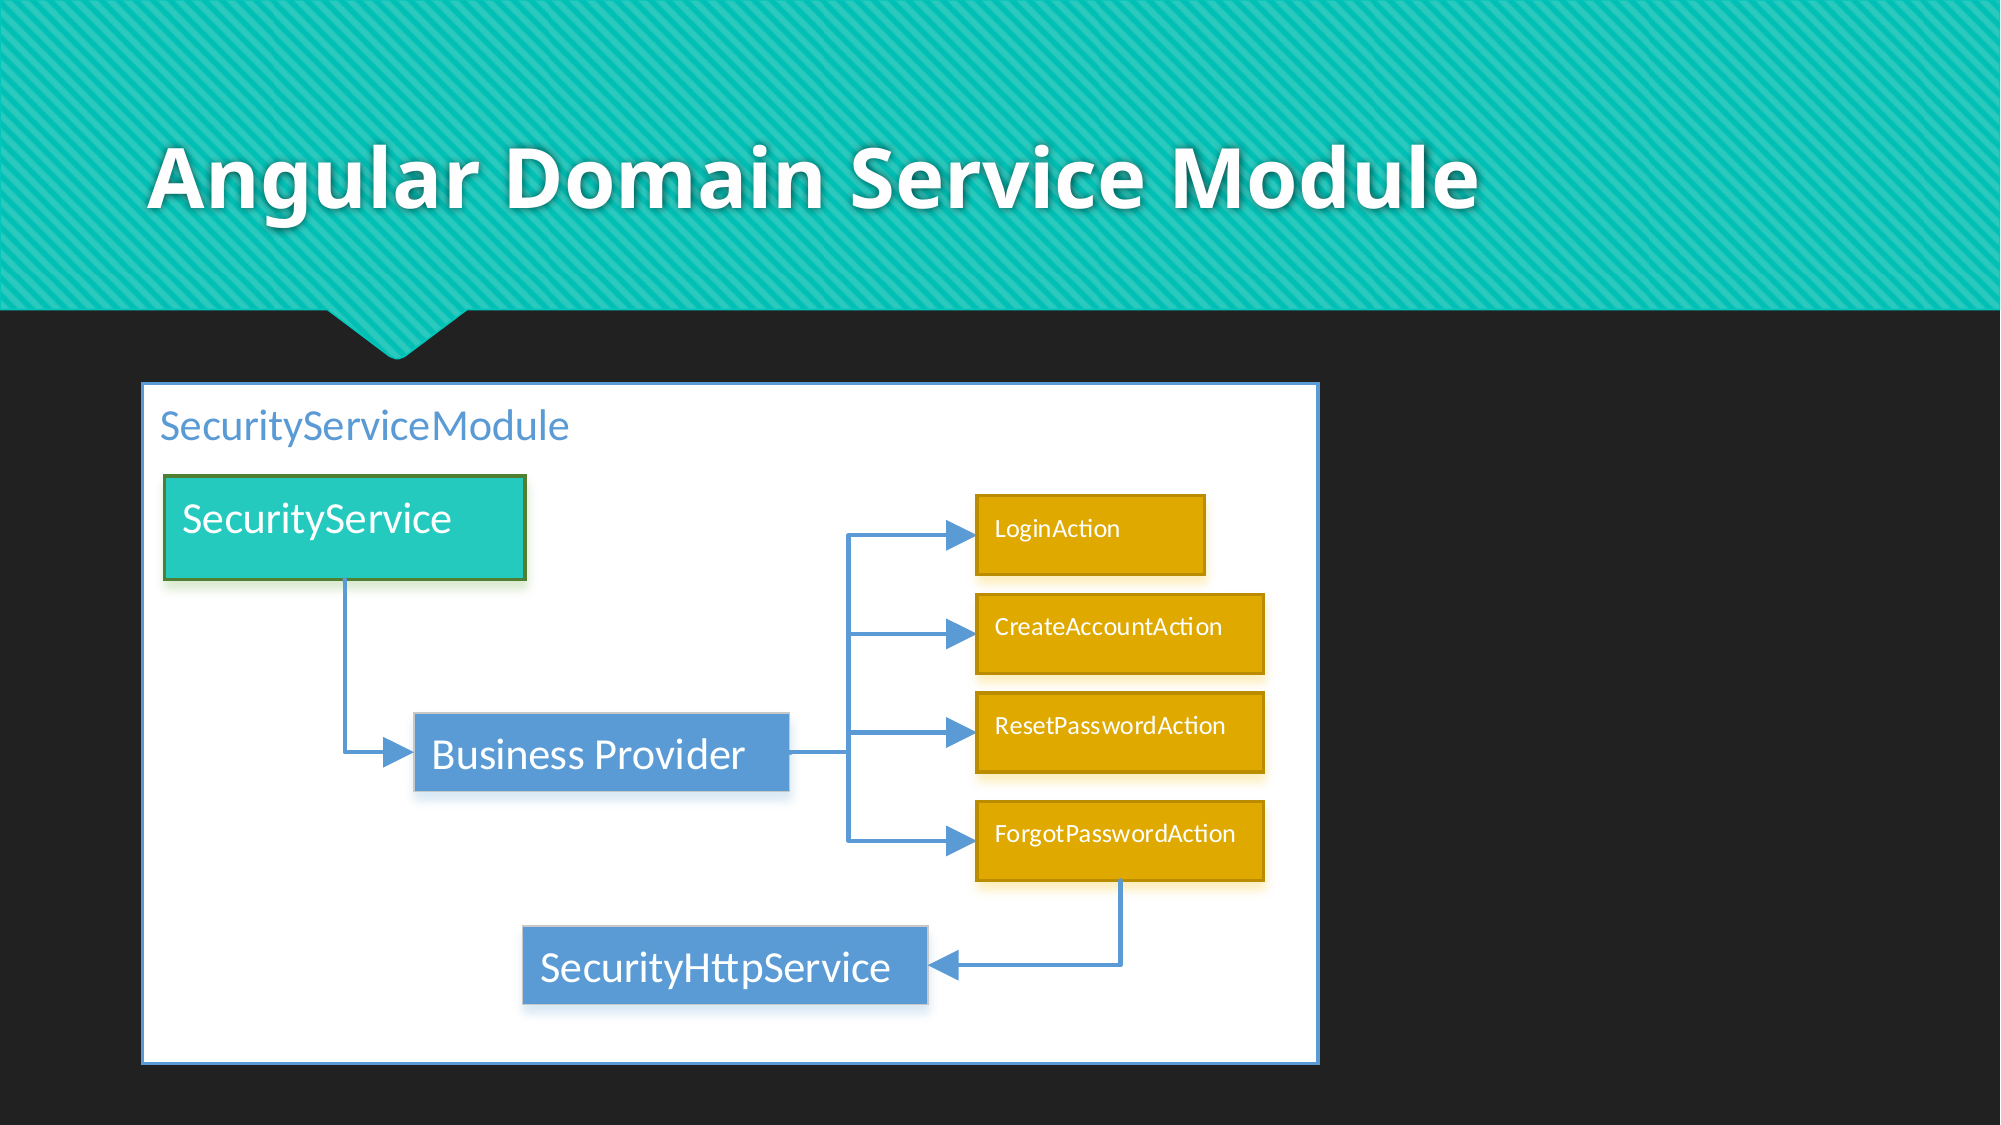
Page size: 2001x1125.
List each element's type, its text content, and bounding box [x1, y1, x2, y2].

picture [132, 376, 1323, 1069]
title Angular Domain Service Module [132, 73, 1868, 233]
